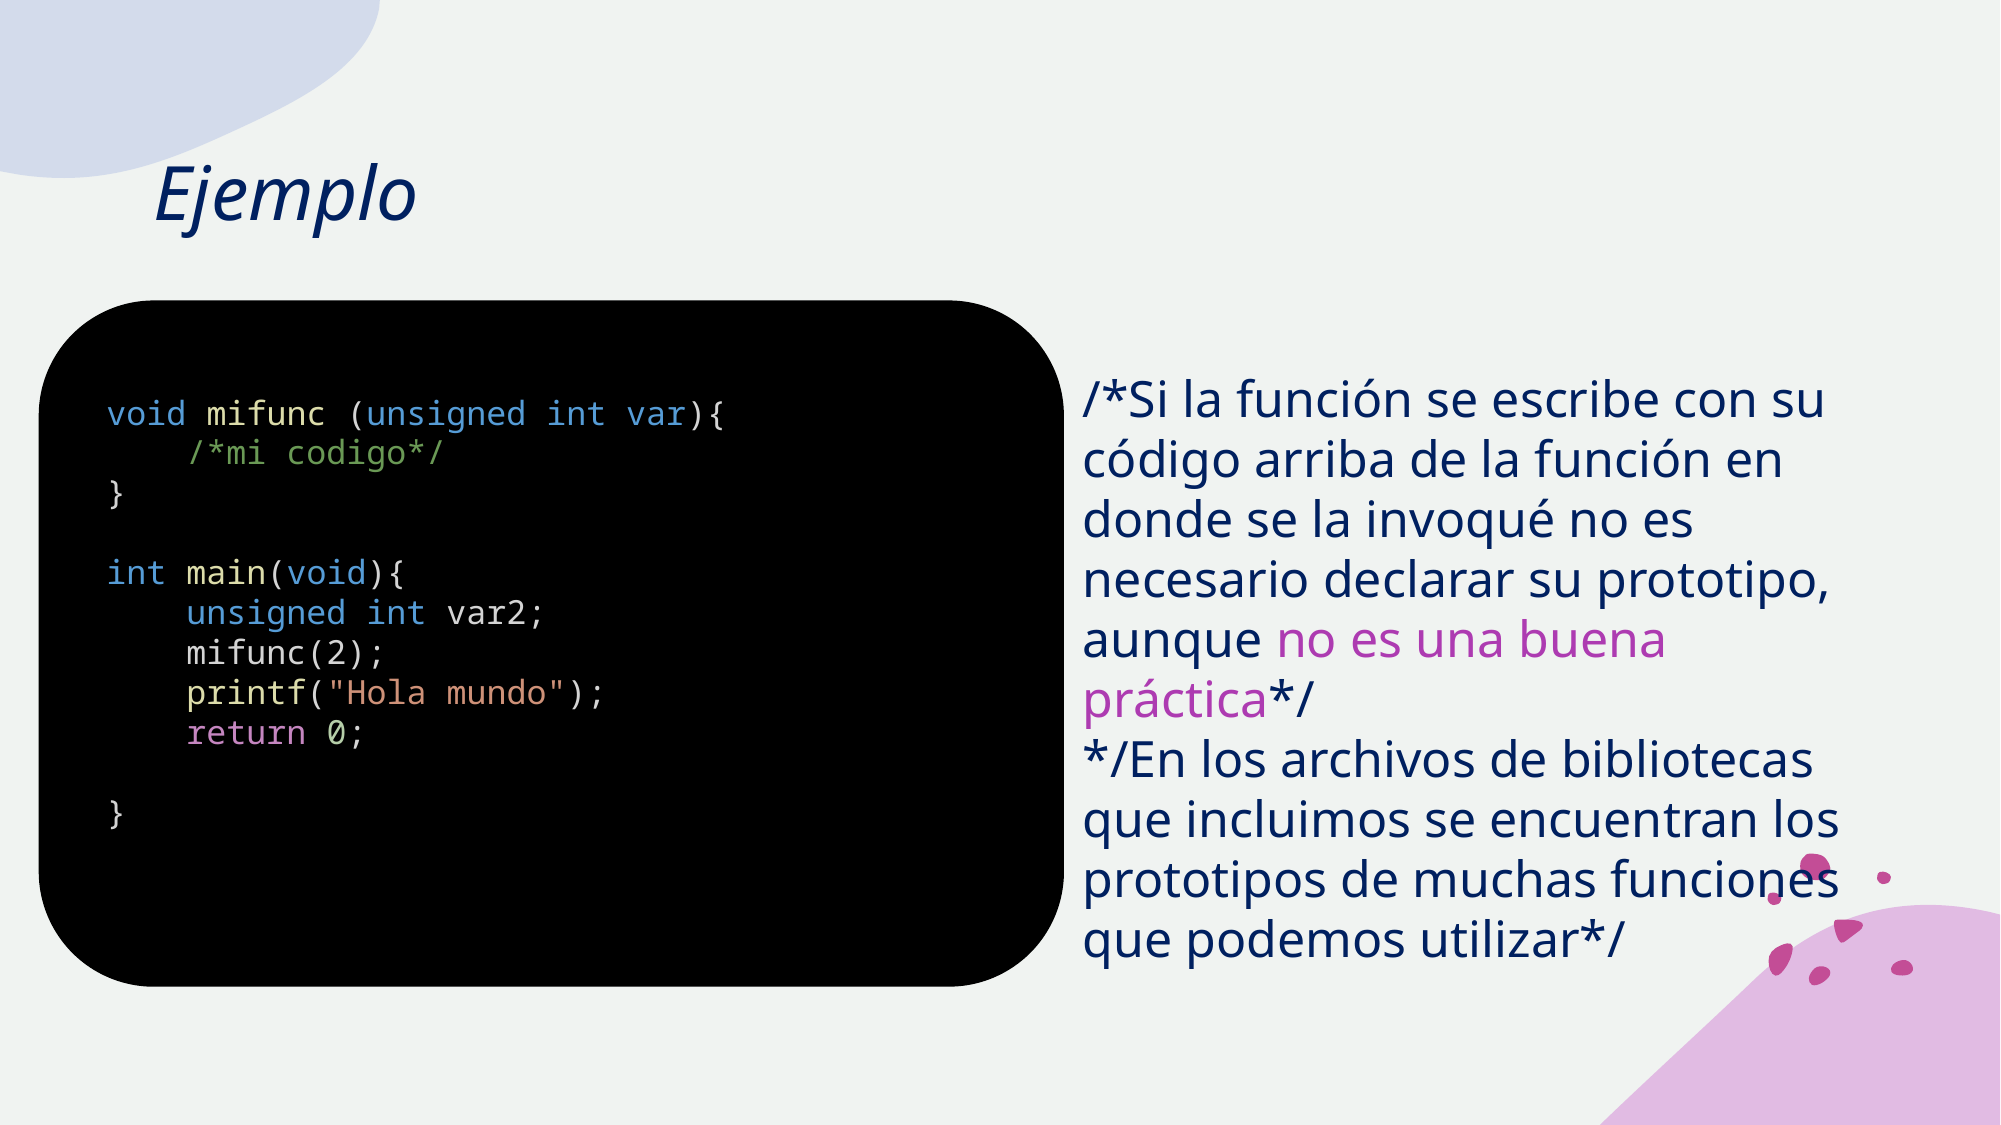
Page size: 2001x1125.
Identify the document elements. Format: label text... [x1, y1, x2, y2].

text_box /*Si la función se escribe con su código arriba de la función en donde se la invoqué no es necesario declarar su prototipo, aunque no es una buena práctica*/ */En los archivos de bibliotecas que incluimos se encuentran los prototipos de muchas funciones que podemos utilizar*/ [1062, 357, 1898, 978]
text_box void mifunc (unsigned int var){ /*mi codigo*/ } int main(void){ unsigned int var2; mifunc(2); printf("Hola mundo"); return 0; } [86, 341, 1087, 921]
title Ejemplo [133, 25, 1917, 246]
text_box [38, 300, 1053, 987]
